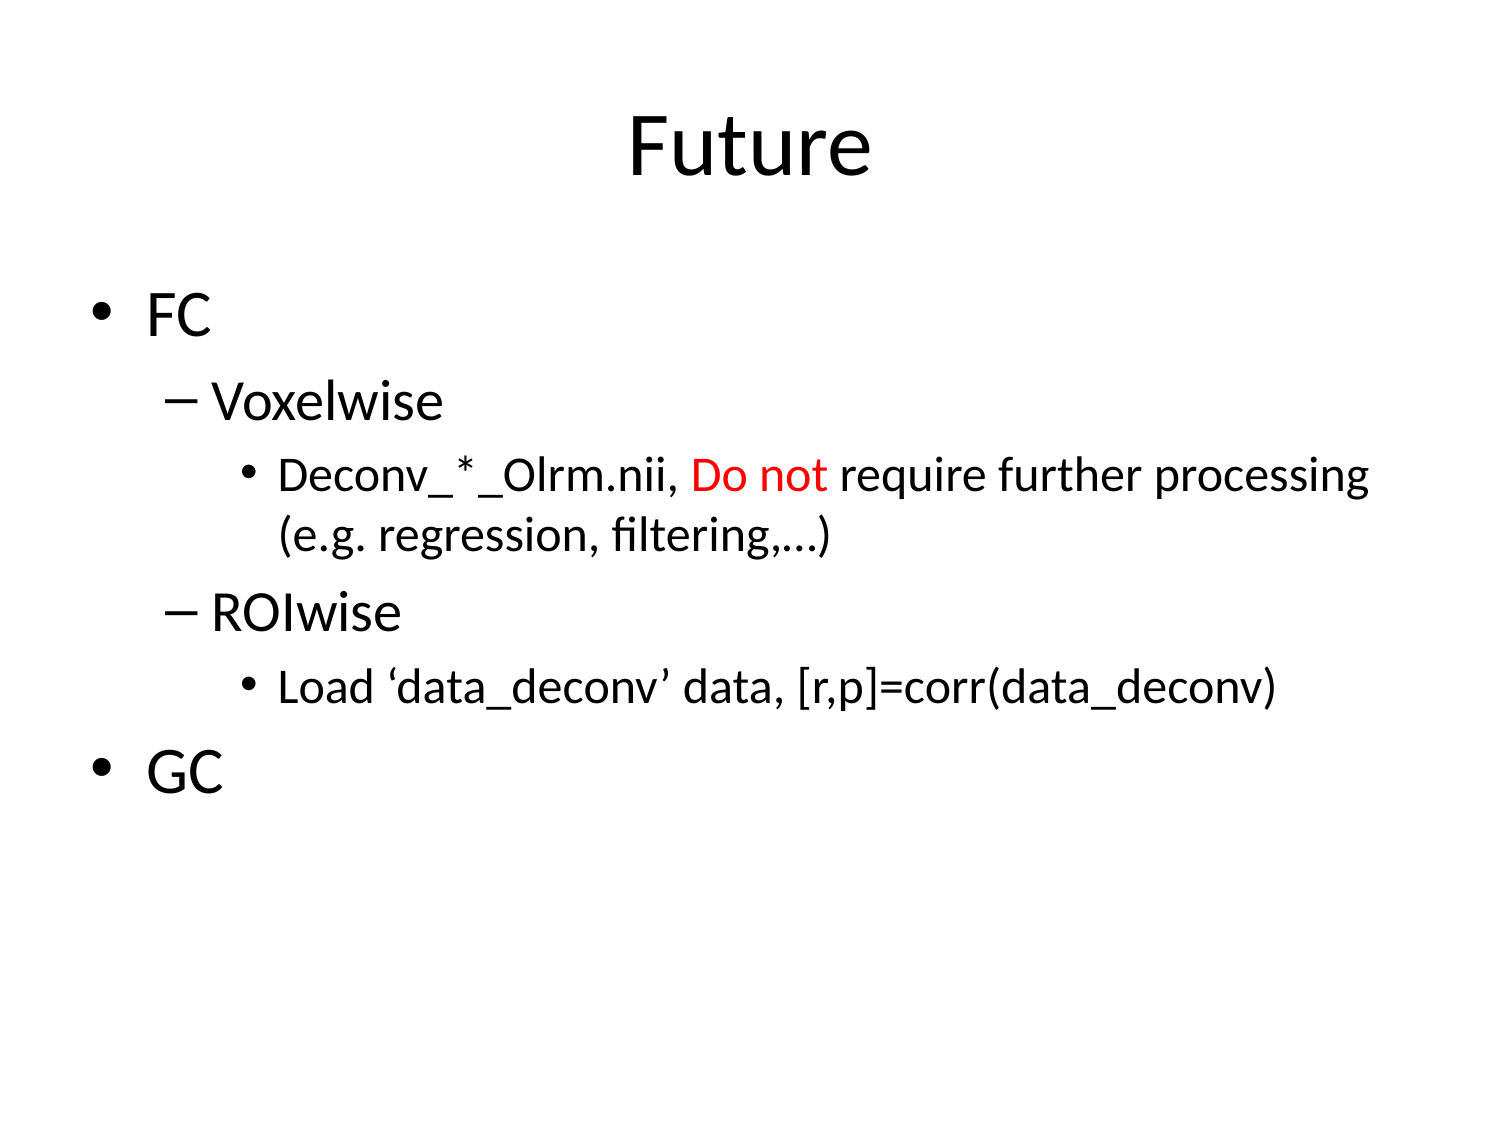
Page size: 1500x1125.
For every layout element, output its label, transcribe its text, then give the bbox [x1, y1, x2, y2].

title Future [75, 45, 1425, 233]
list FC Voxelwise Deconv_*_Olrm.nii, Do not require further processing (e.g. regression, filtering,…) ROIwise Load ‘data_deconv’ data, [r,p]=corr(data_deconv) GC [75, 262, 1425, 1005]
